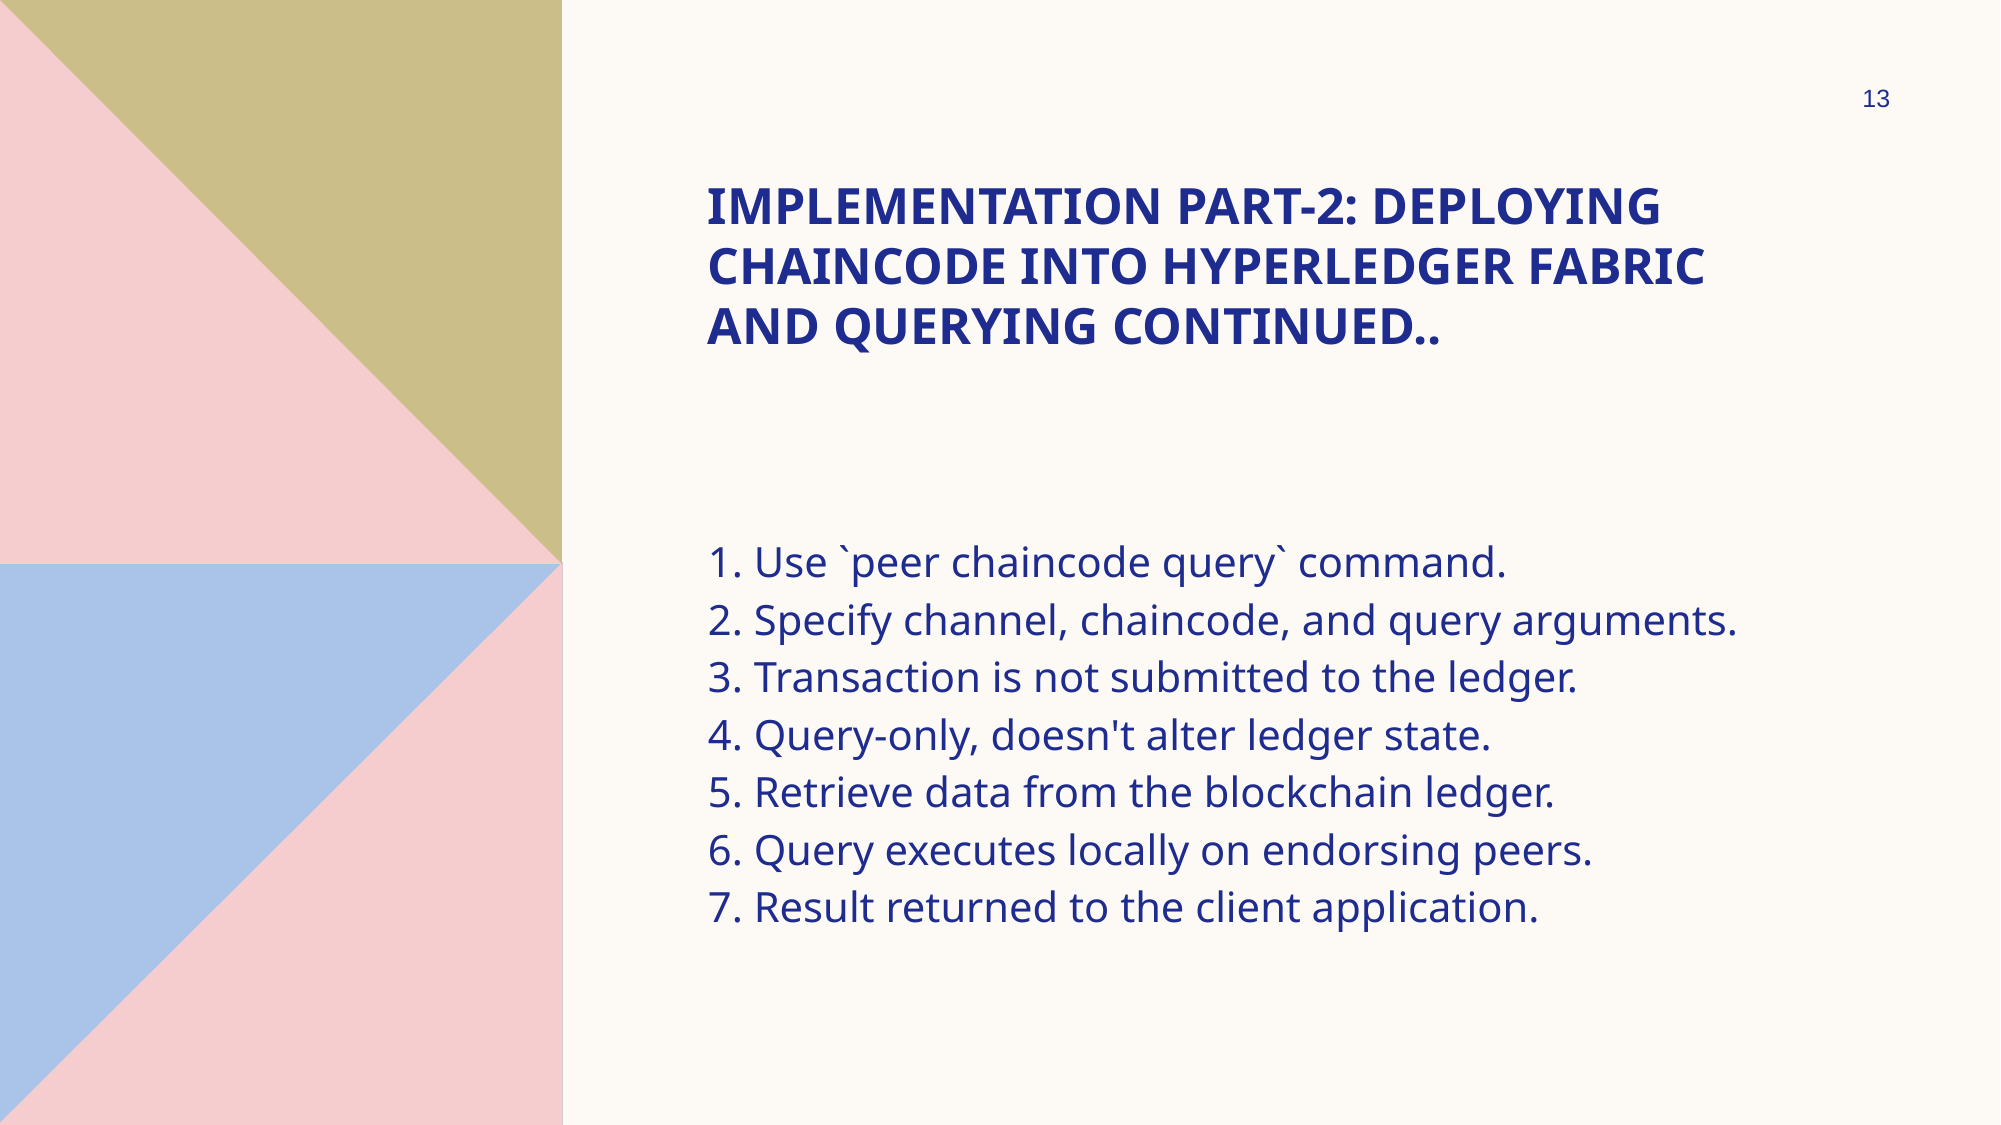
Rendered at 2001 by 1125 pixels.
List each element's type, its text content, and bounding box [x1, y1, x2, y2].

title Implementation part-2: deploying chaincode into Hyperledger fabric and querying continued.. [693, 166, 1803, 293]
list 1. Use `peer chaincode query` command. 2. Specify channel, chaincode, and query arguments. 3. Transaction is not submitted to the ledger. 4. Query-only, doesn't alter ledger state. 5. Retrieve data from the blockchain ledger. 6. Query executes locally on endorsing peers. 7. Result returned to the client application. [693, 528, 1803, 972]
slide_number 13 [1795, 75, 1958, 120]
